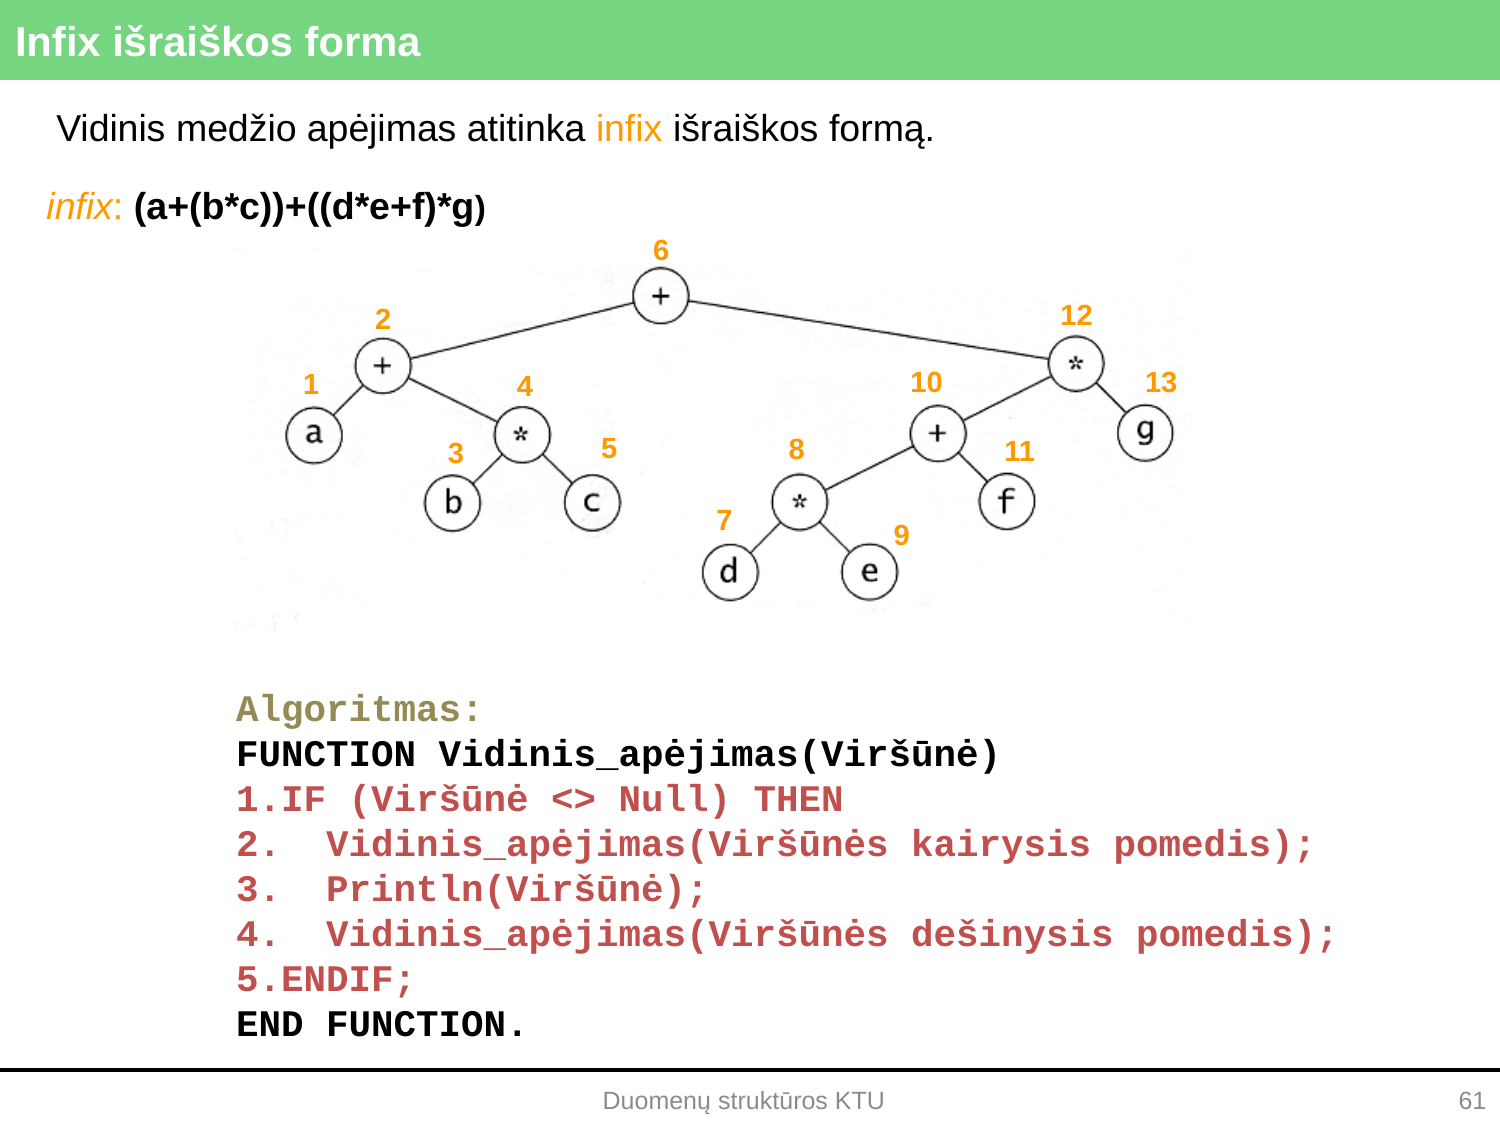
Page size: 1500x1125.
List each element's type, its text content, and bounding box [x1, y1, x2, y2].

slide_number 61 [1151, 1069, 1500, 1125]
title Infix išraiškos forma [0, 1, 1494, 79]
text_box Algoritmas: FUNCTION Vidinis_apėjimas(Viršūnė) IF (Viršūnė <> Null) THEN Vidinis_apėjimas(Viršūnės kairysis pomedis); Println(Viršūnė); Vidinis_apėjimas(Viršūnės dešinysis pomedis); ENDIF; END FUNCTION. [221, 676, 1415, 1052]
text_box infix: (a+(b*c))+((d*e+f)*g) [31, 174, 782, 235]
text_box Vidinis medžio apėjimas atitinka infix išraiškos formą. [41, 101, 1435, 185]
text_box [229, 243, 1199, 638]
text_box 6 [638, 235, 685, 242]
footer Duomenų struktūros KTU [407, 1069, 1081, 1125]
